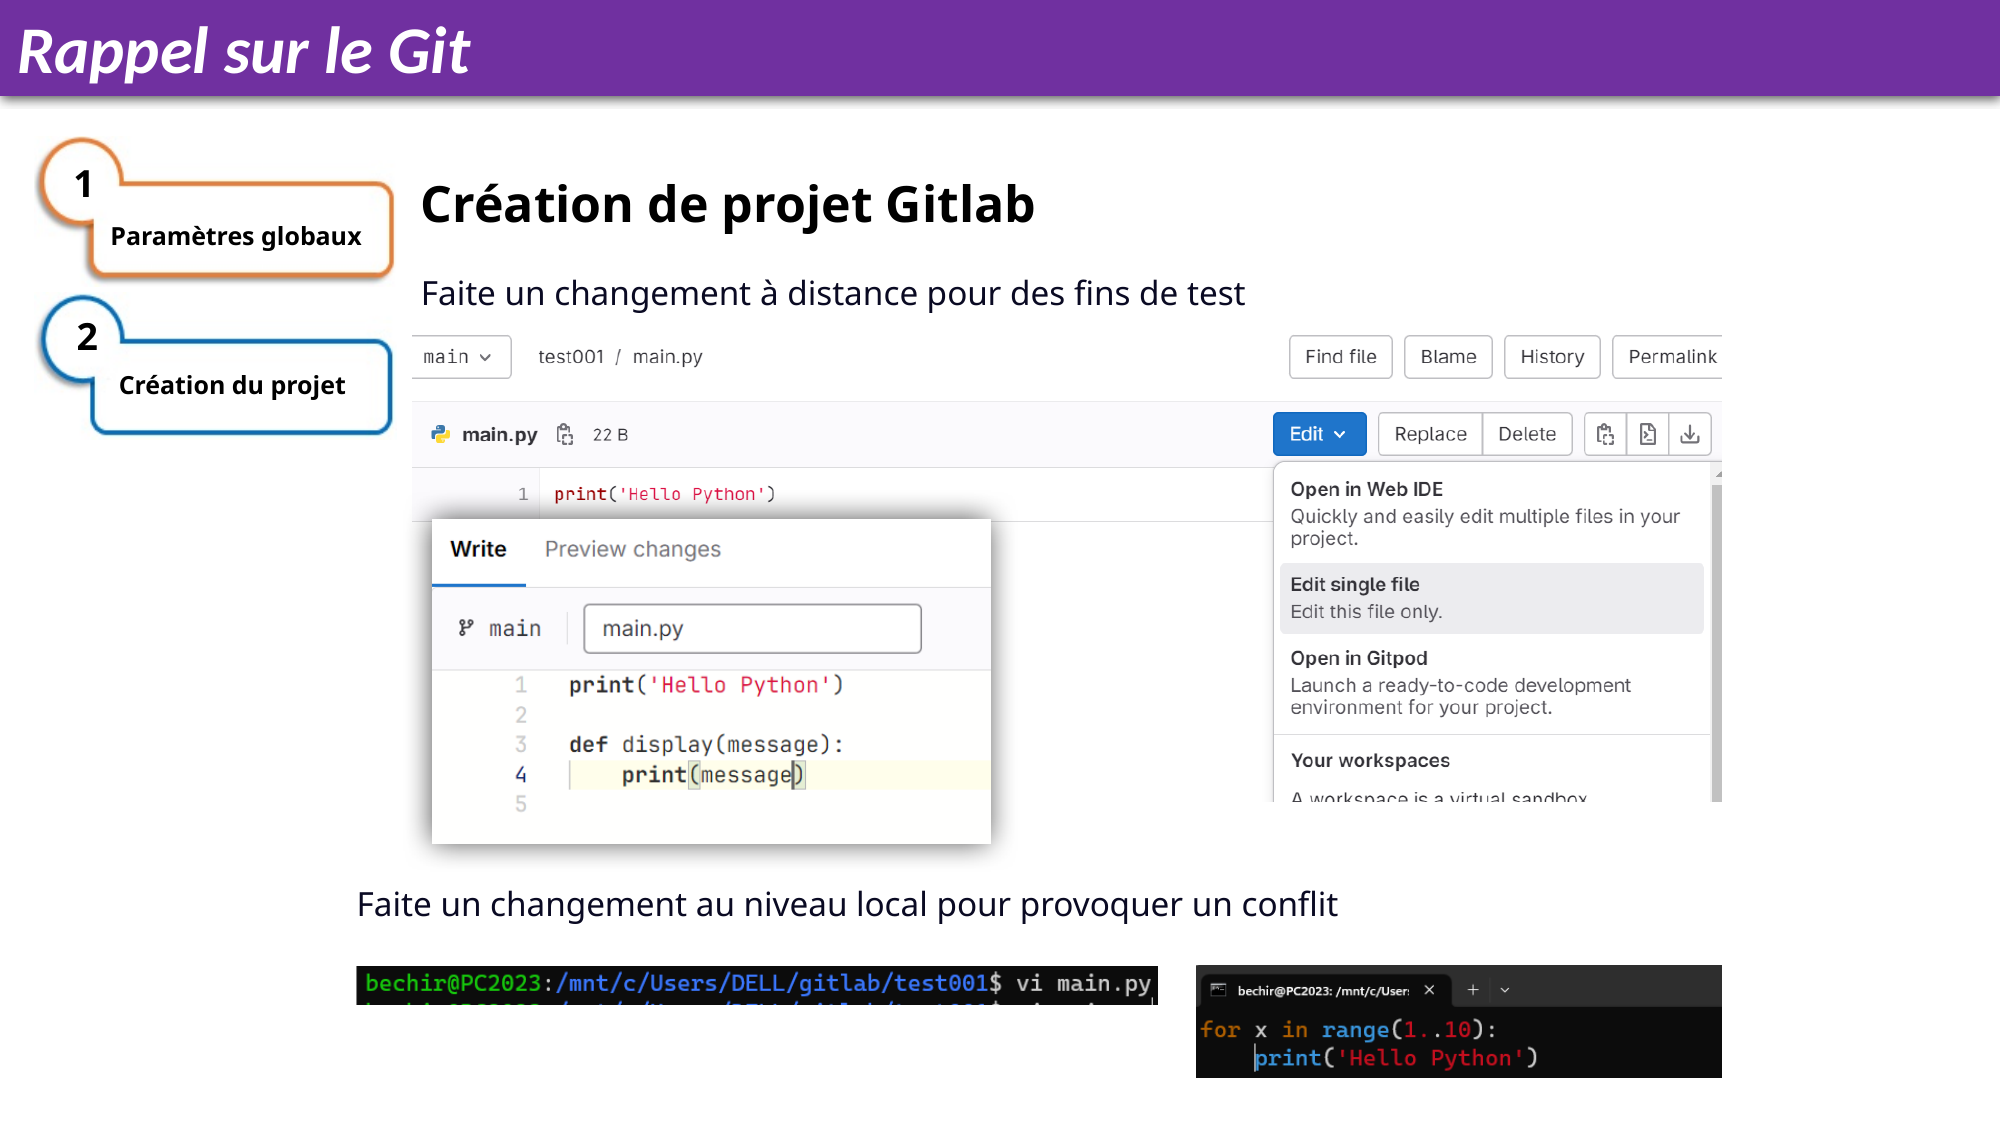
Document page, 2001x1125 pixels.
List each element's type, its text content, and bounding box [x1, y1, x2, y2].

text_box Création de projet Gitlab Faite un changement à distance pour des fins de test [420, 172, 1880, 313]
picture [33, 136, 397, 287]
picture [33, 292, 397, 440]
text_box [0, 0, 2000, 96]
picture [356, 966, 1158, 1005]
text_box Rappel sur le Git [2, 0, 486, 95]
text_box Faite un changement au niveau local pour provoquer un conflit [356, 883, 1816, 924]
picture [412, 323, 1722, 844]
picture [1196, 965, 1722, 1078]
